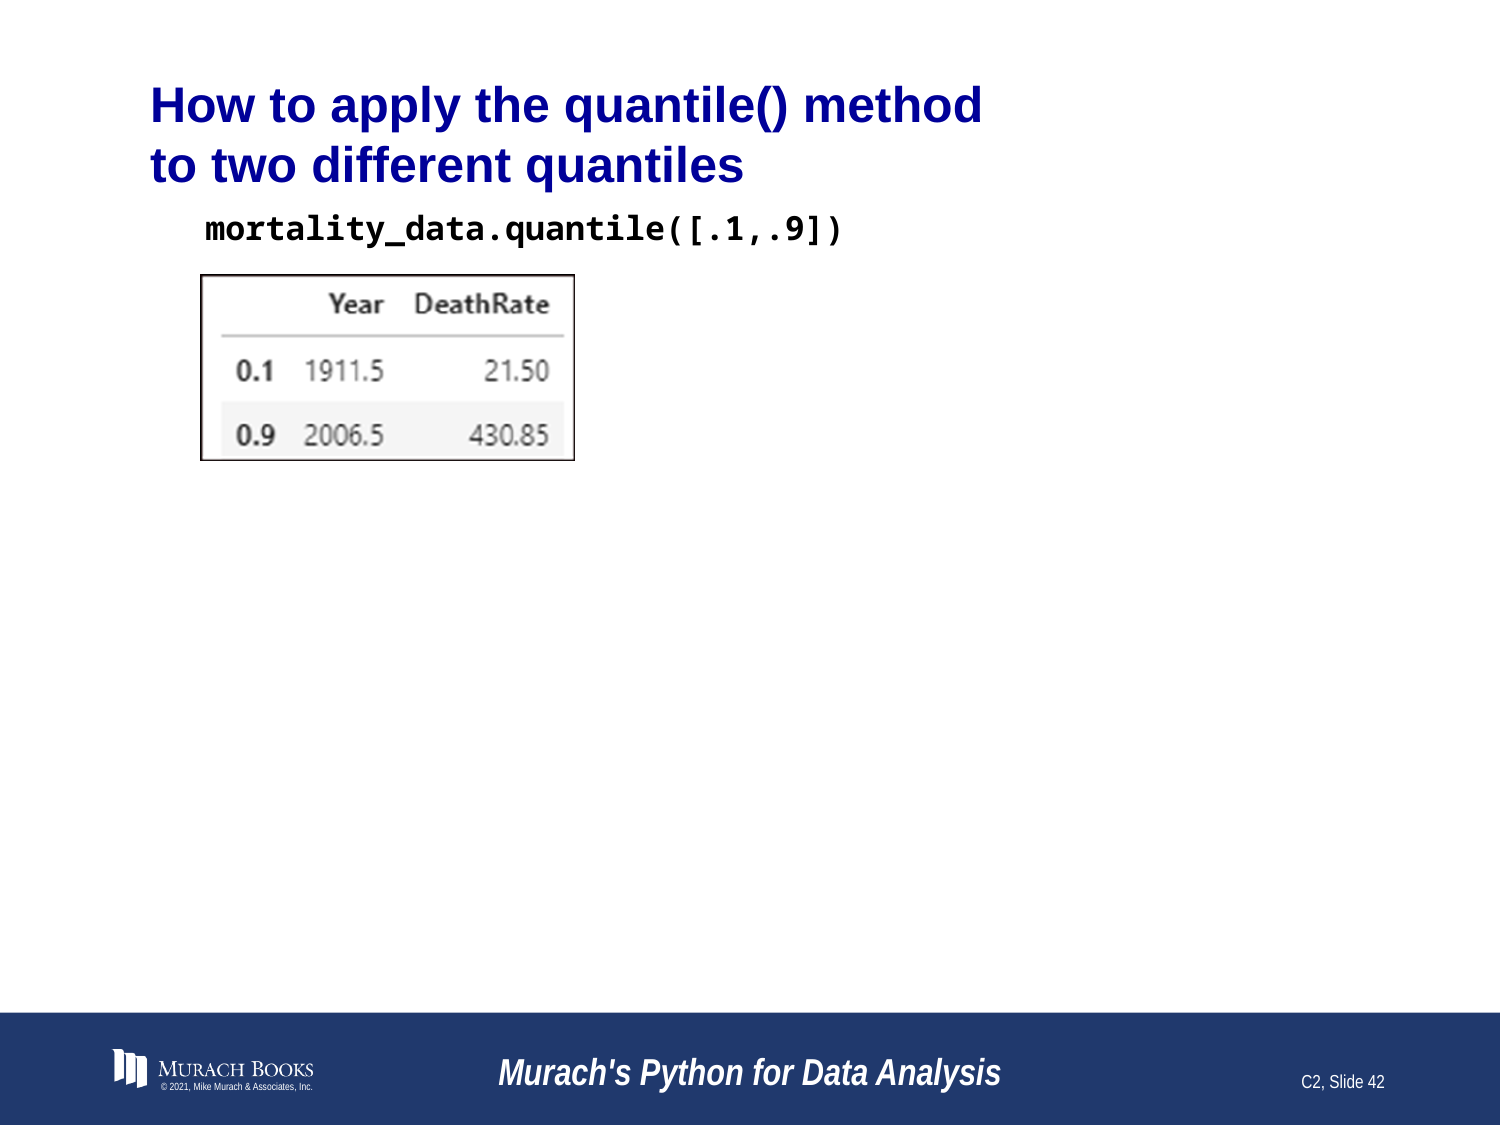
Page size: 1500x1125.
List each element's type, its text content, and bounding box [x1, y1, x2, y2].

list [199, 274, 576, 462]
slide_number C2, Slide 42 [1087, 1025, 1400, 1100]
list mortality_data.quantile([.1,.9]) [133, 200, 1346, 525]
slide_number Murach's Python for Data Analysis [463, 1025, 1050, 1100]
title How to apply the quantile() method to two different quantiles [150, 72, 1350, 194]
footer © 2021, Mike Murach & Associates, Inc. [12, 1025, 463, 1100]
